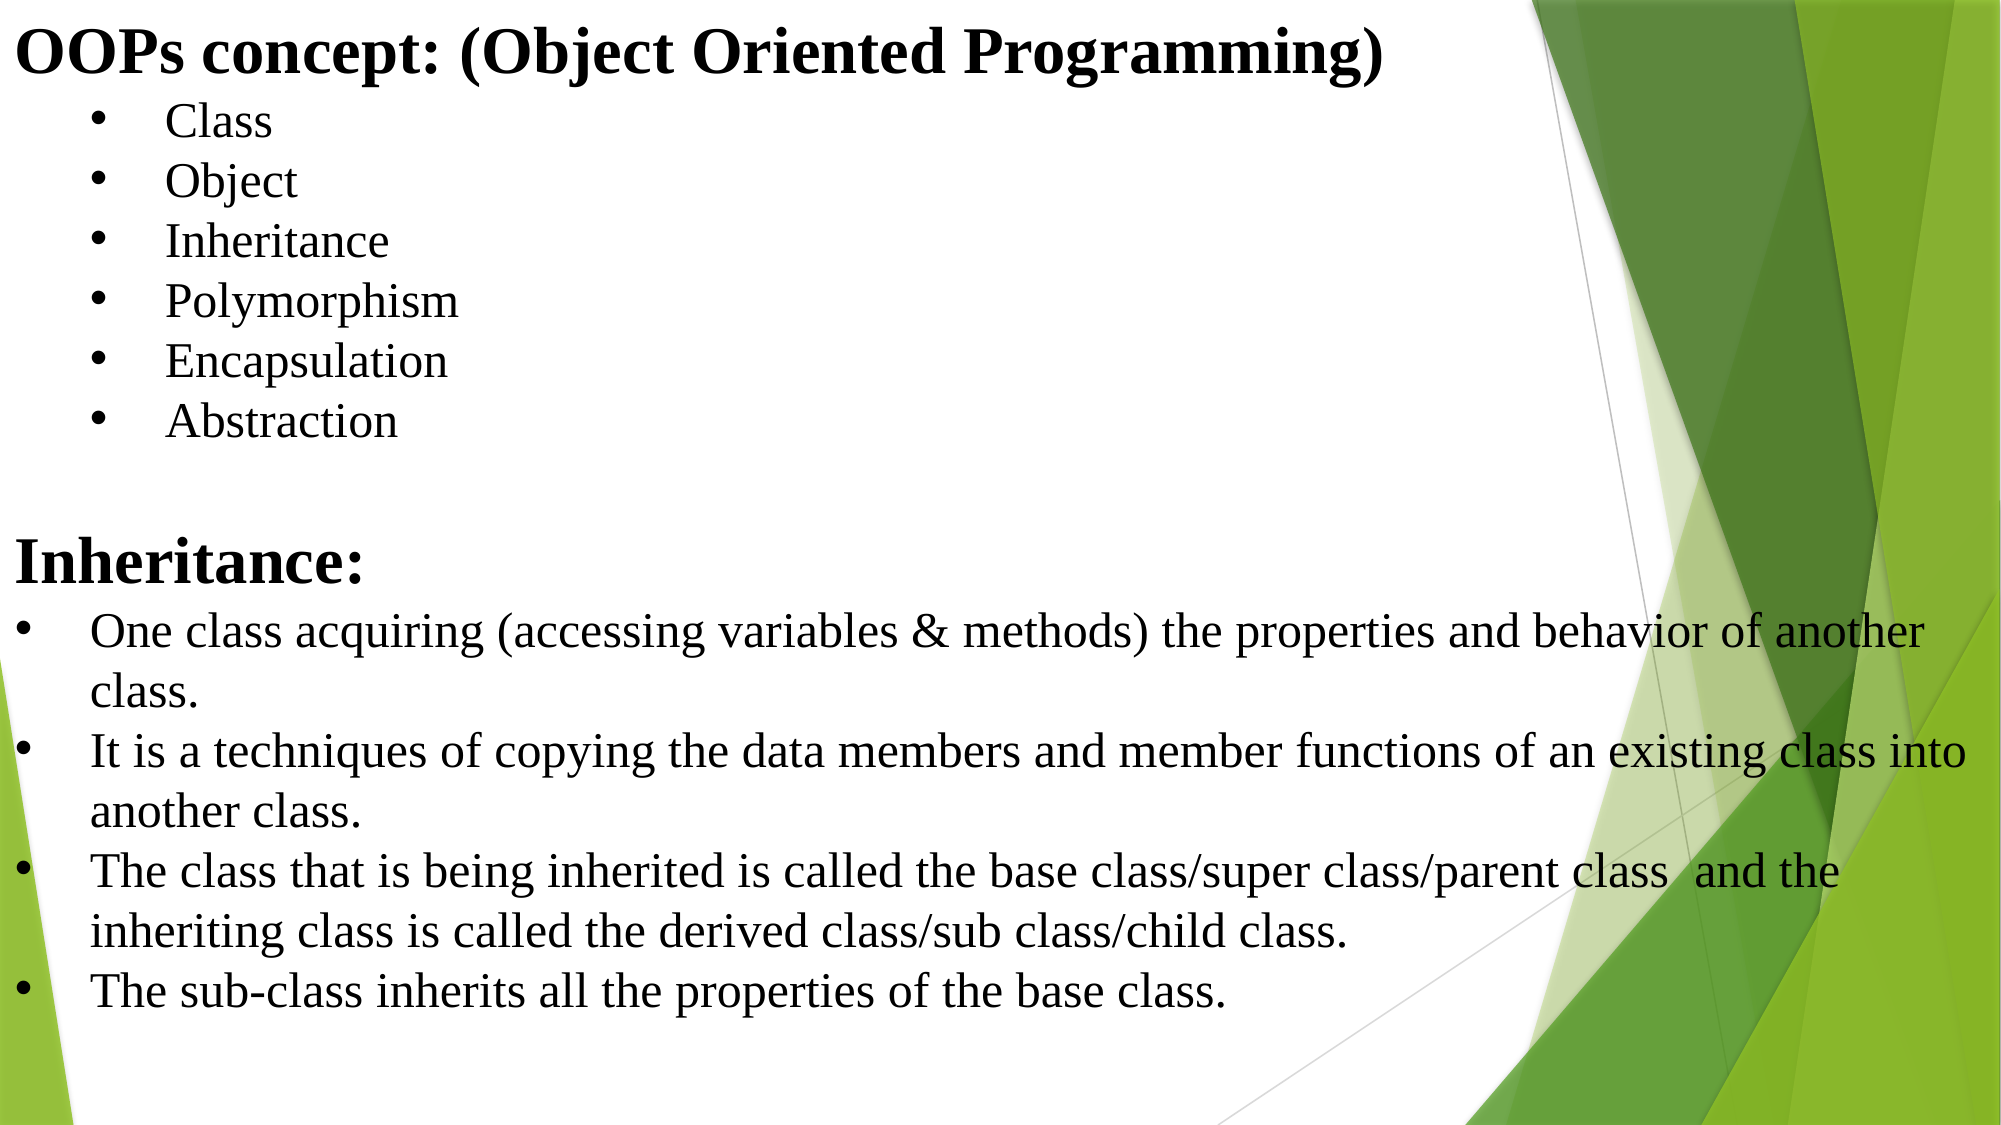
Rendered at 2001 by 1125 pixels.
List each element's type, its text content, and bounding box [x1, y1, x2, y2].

text_box OOPs concept: (Object Oriented Programming) Class Object Inheritance Polymorphism Encapsulation Abstraction Inheritance: One class acquiring (accessing variables & methods) the properties and behavior of another class. It is a techniques of copying the data members and member functions of an existing class into another class. The class that is being inherited is called the base class/super class/parent class and the inheriting class is called the derived class/sub class/child class. The sub-class inherits all the properties of the base class. [0, 0, 2000, 1125]
